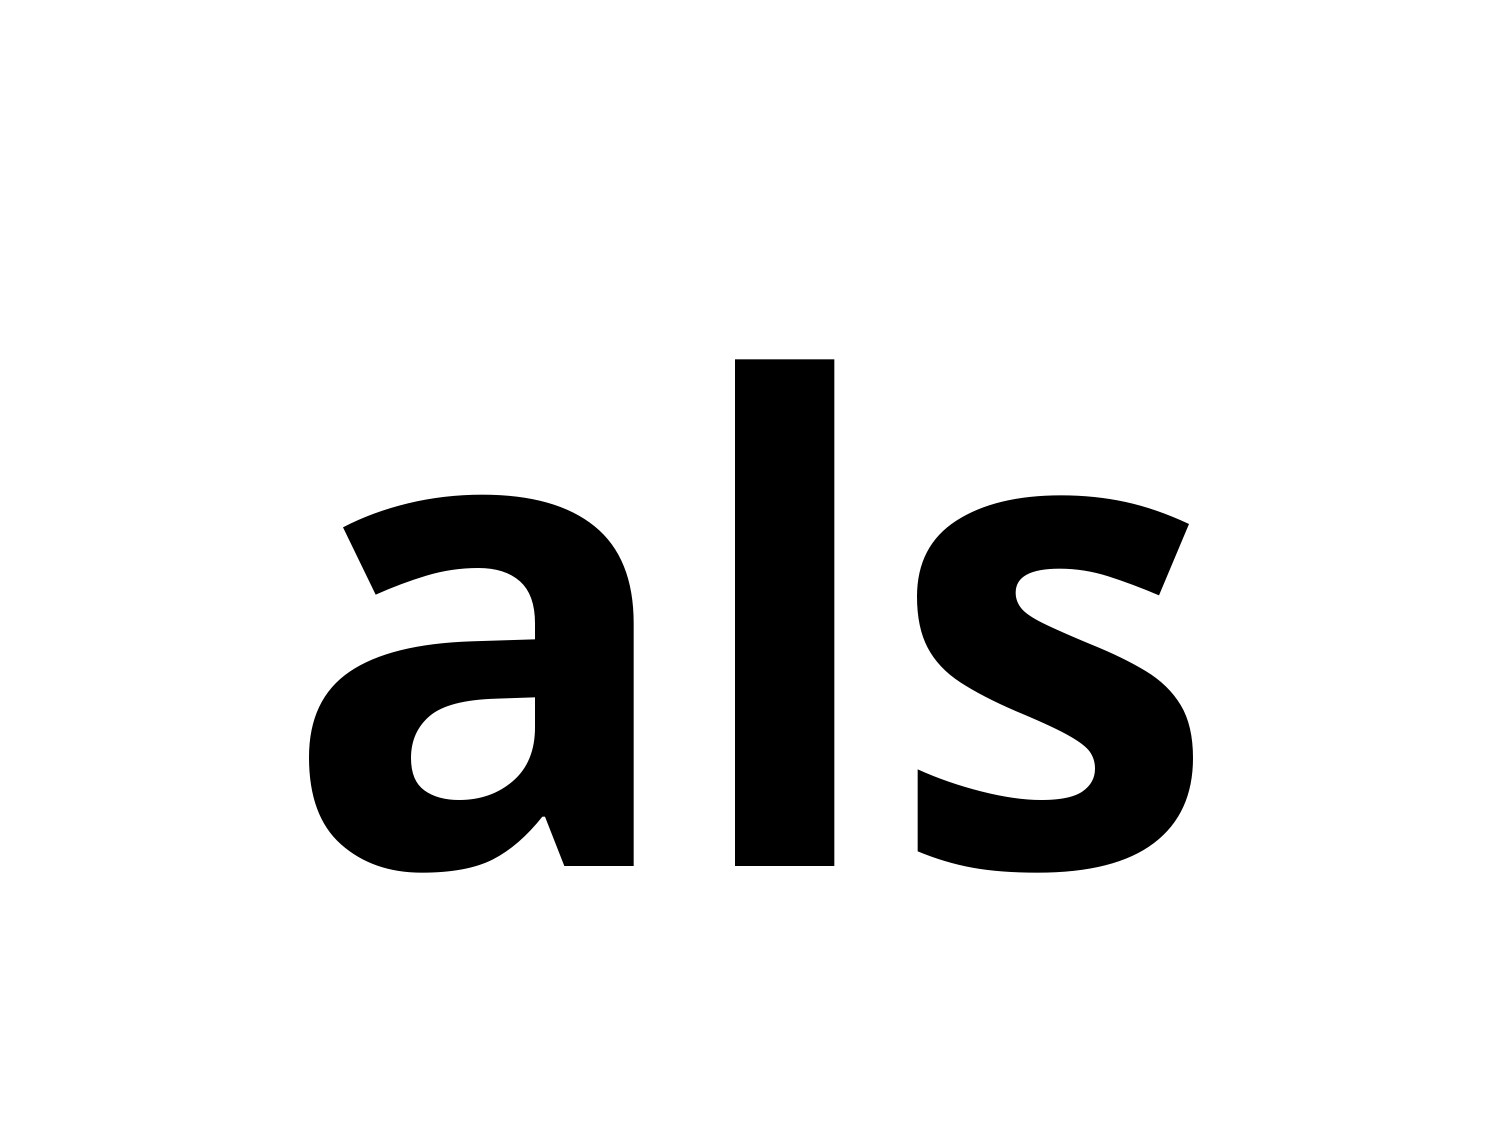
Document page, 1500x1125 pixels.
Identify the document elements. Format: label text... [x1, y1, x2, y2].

text_box als [112, 224, 1388, 975]
